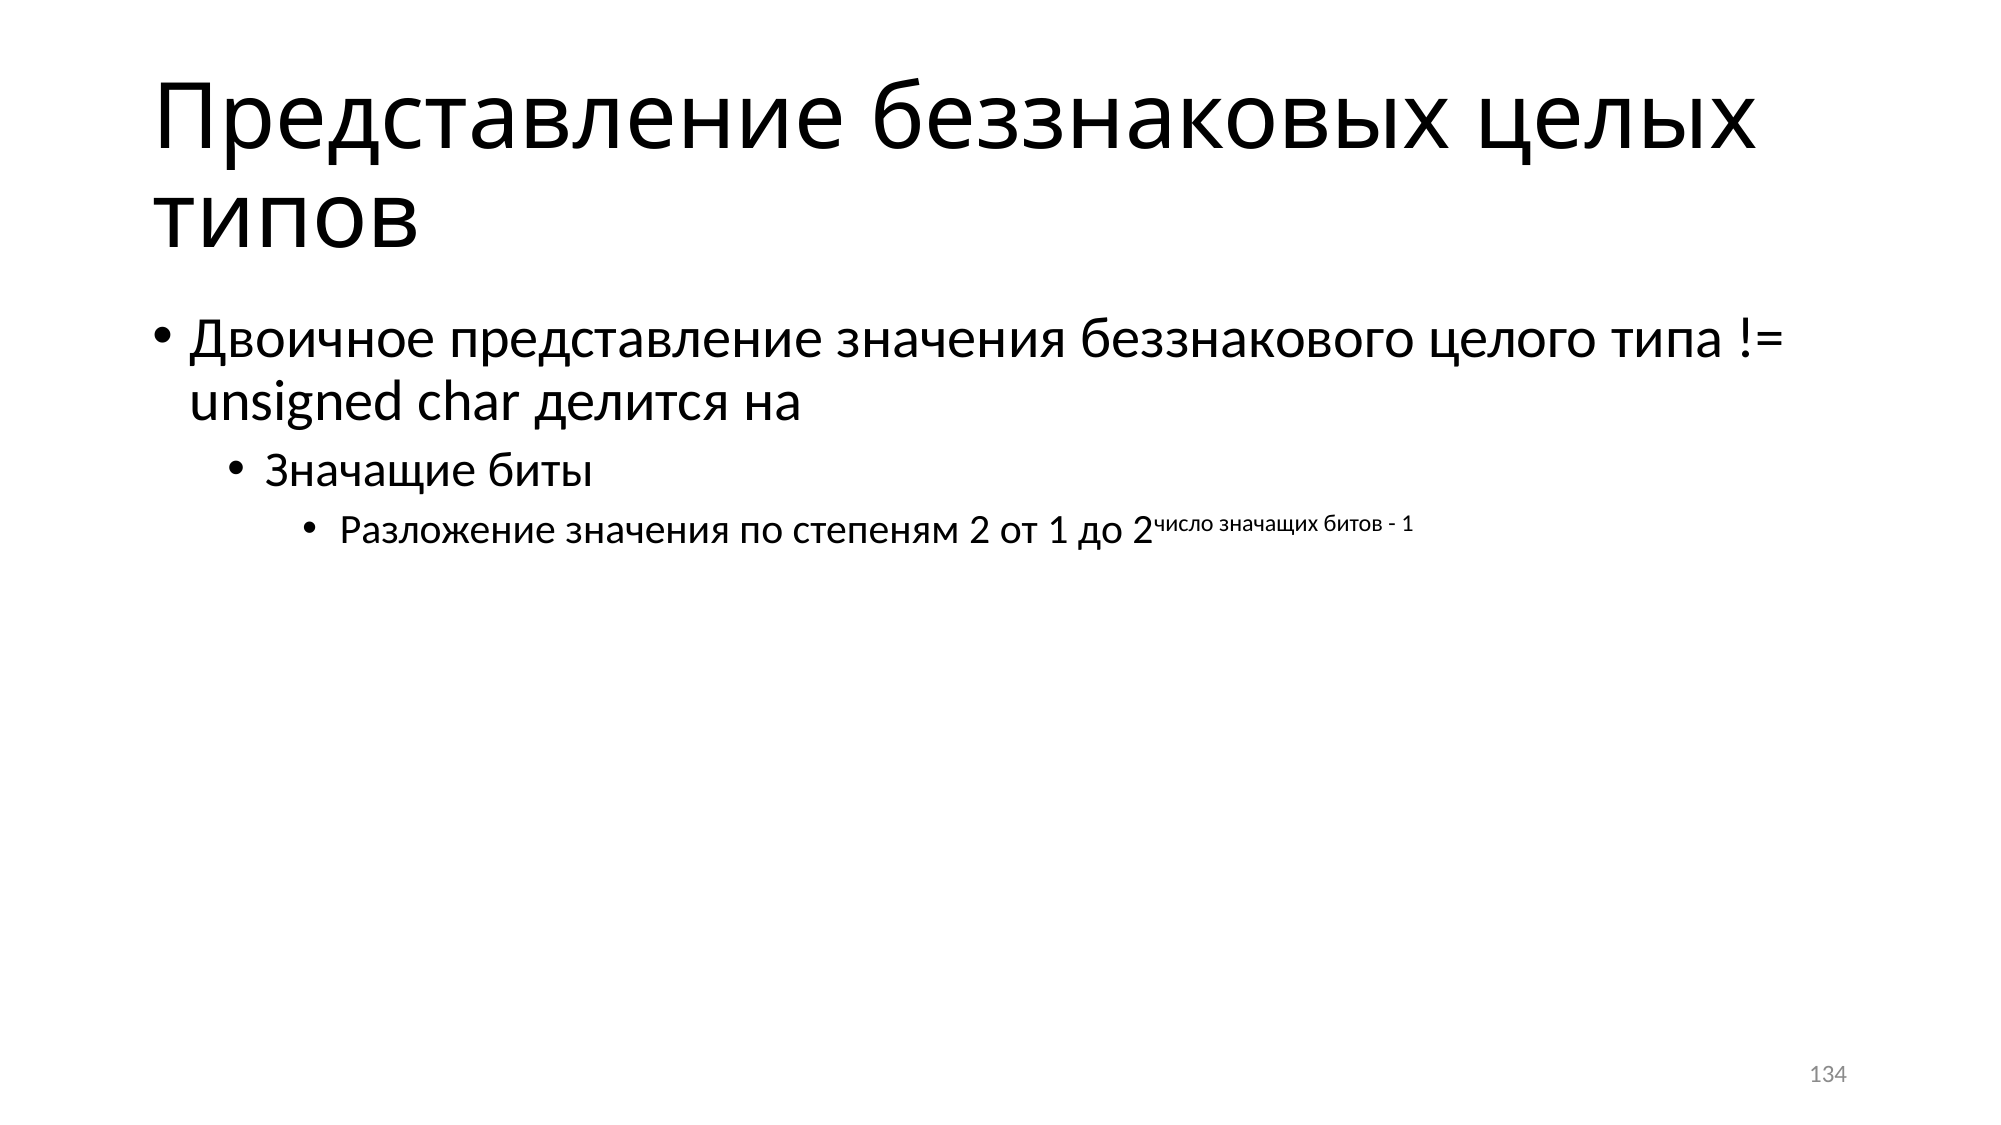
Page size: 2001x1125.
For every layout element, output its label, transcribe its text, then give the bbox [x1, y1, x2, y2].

slide_number 134 [1412, 1042, 1863, 1103]
list Двоичное представление значения беззнакового целого типа != unsigned char делится на Значащие биты Разложение значения по степеням 2 от 1 до 2число значащих битов - 1 Выравнивающие биты Значение не определено Как правило отсутствуют – implementation defined Двоичное представление unsigned char не содержит выравнивающих битов [137, 299, 1863, 1014]
title Представление беззнаковых целых типов [137, 59, 1863, 278]
